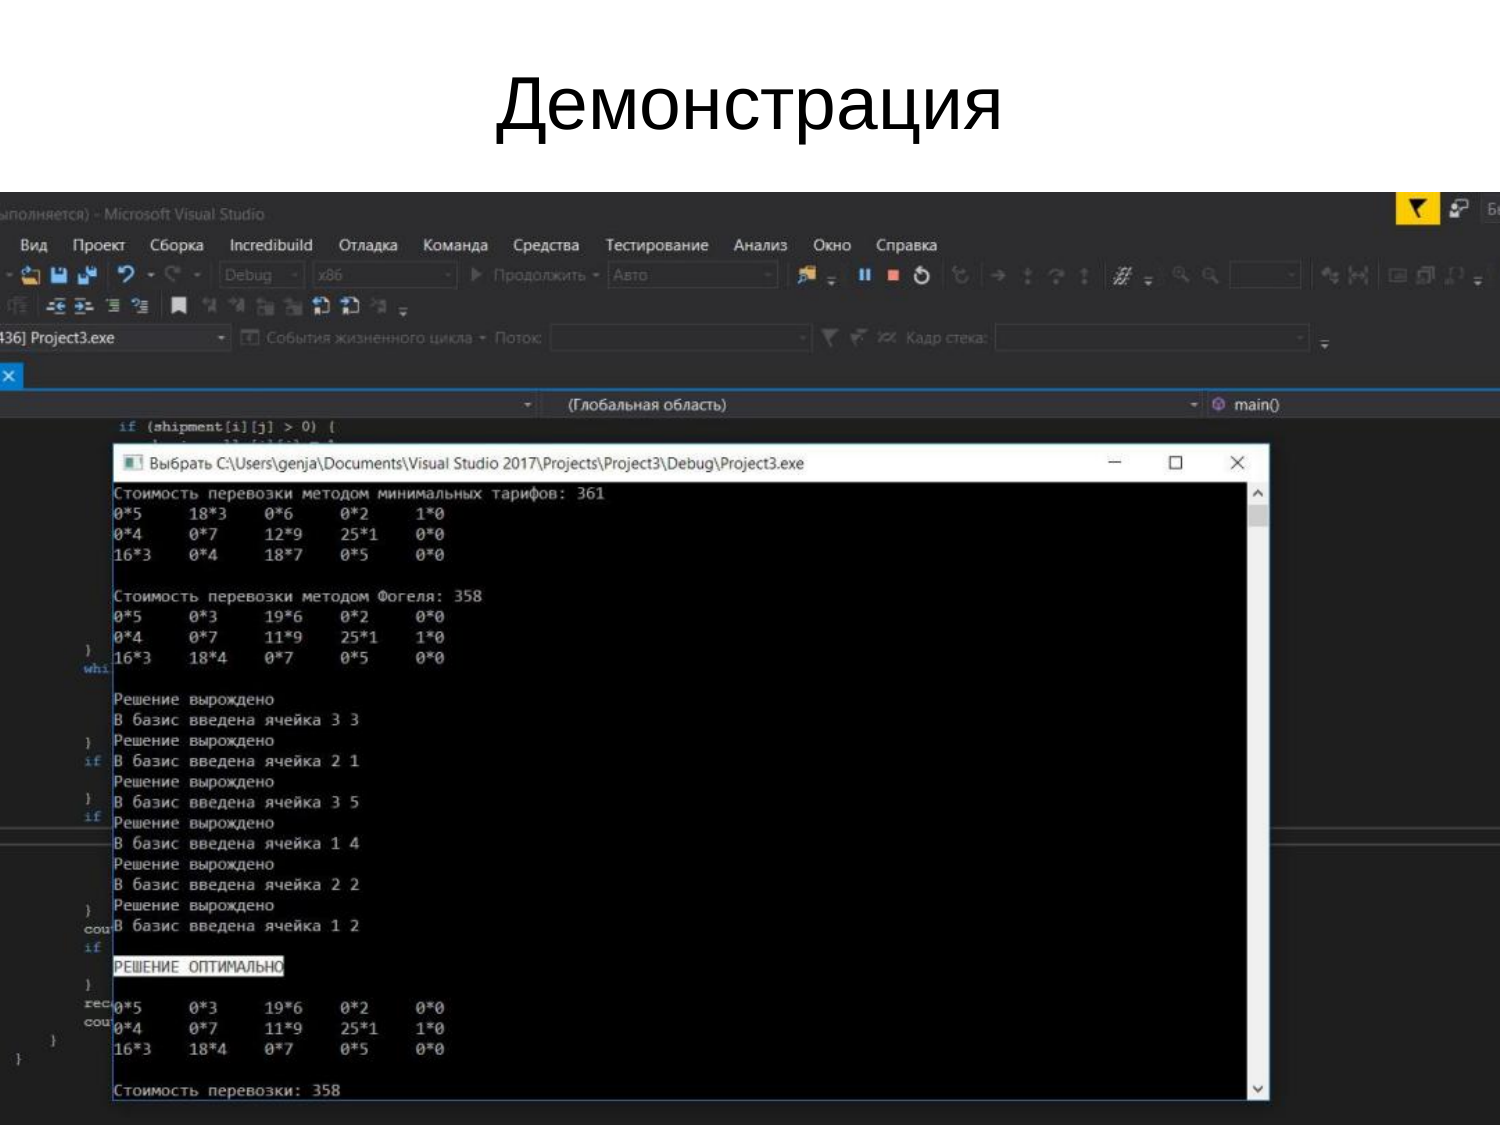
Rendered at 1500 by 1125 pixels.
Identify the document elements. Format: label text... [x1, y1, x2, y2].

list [0, 192, 1500, 1125]
picture [0, 0, 1500, 192]
title Демонстрация [74, 5, 1426, 192]
